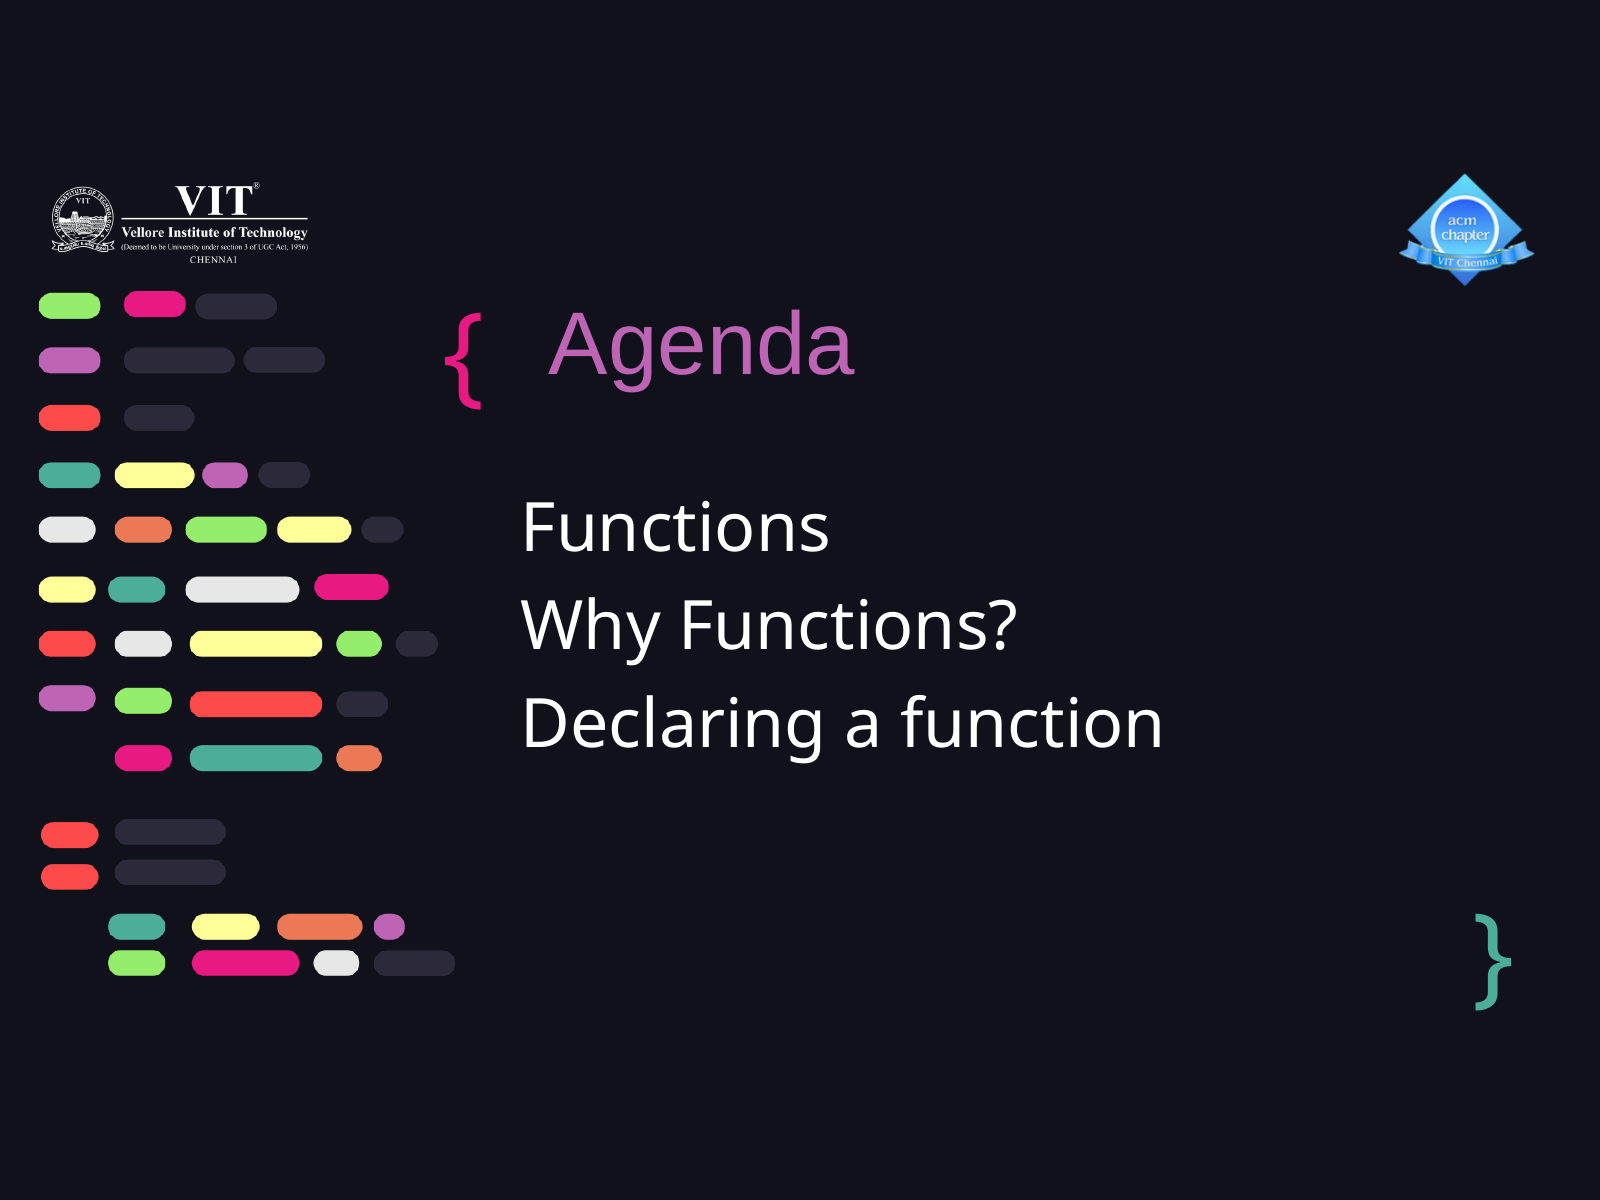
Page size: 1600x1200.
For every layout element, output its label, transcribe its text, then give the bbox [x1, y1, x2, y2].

text_box Functions Why Functions? Declaring a function [520, 467, 1447, 761]
text_box } [1472, 857, 1548, 1016]
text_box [38, 157, 1549, 289]
text_box { [455, 298, 550, 415]
text_box Agenda [548, 297, 1548, 393]
text_box [38, 297, 455, 976]
